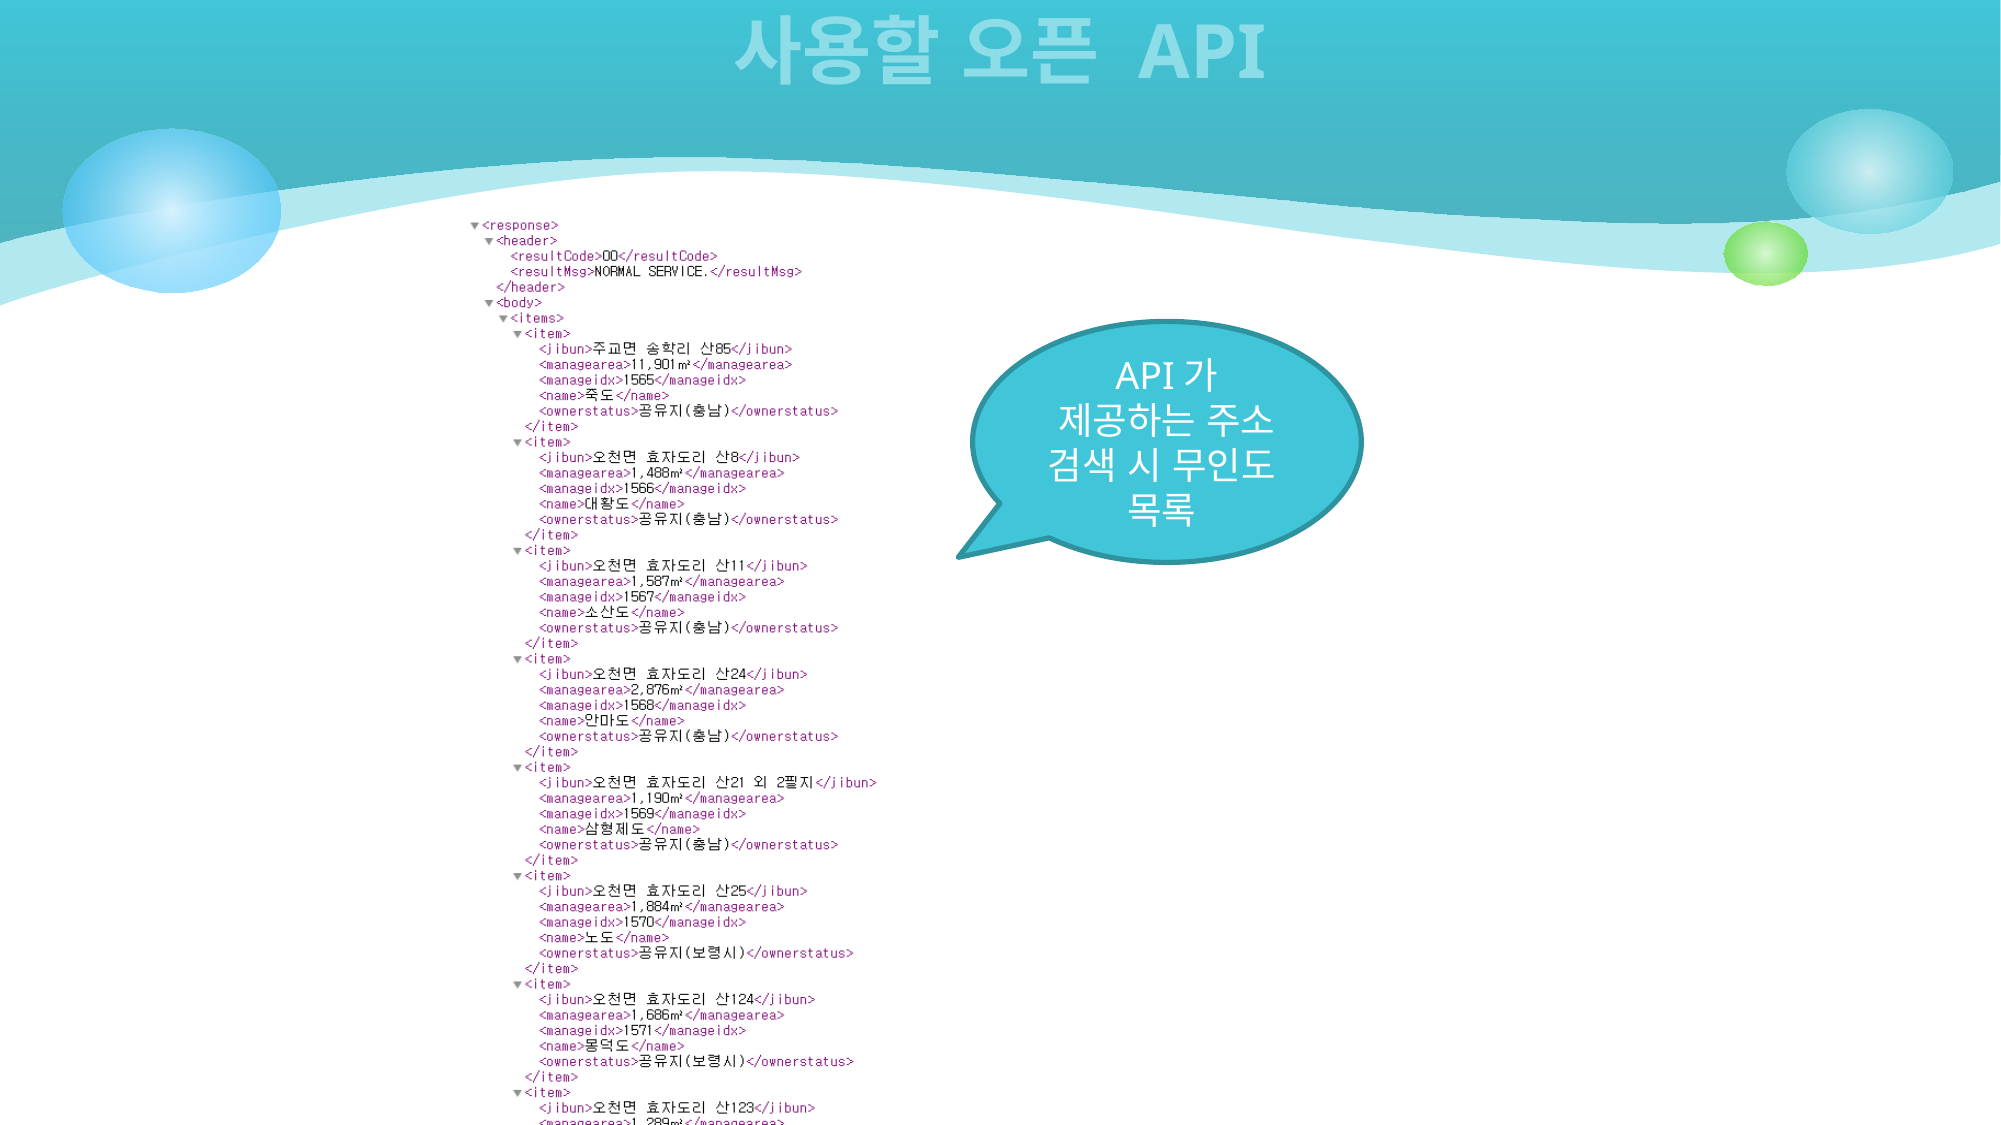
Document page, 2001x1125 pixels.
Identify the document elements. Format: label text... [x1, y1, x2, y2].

picture [466, 204, 929, 1125]
text_box API가 제공하는 주소 검색 시 무인도 목록 [956, 318, 1364, 566]
title 사용할 오픈 API [99, 0, 1900, 188]
